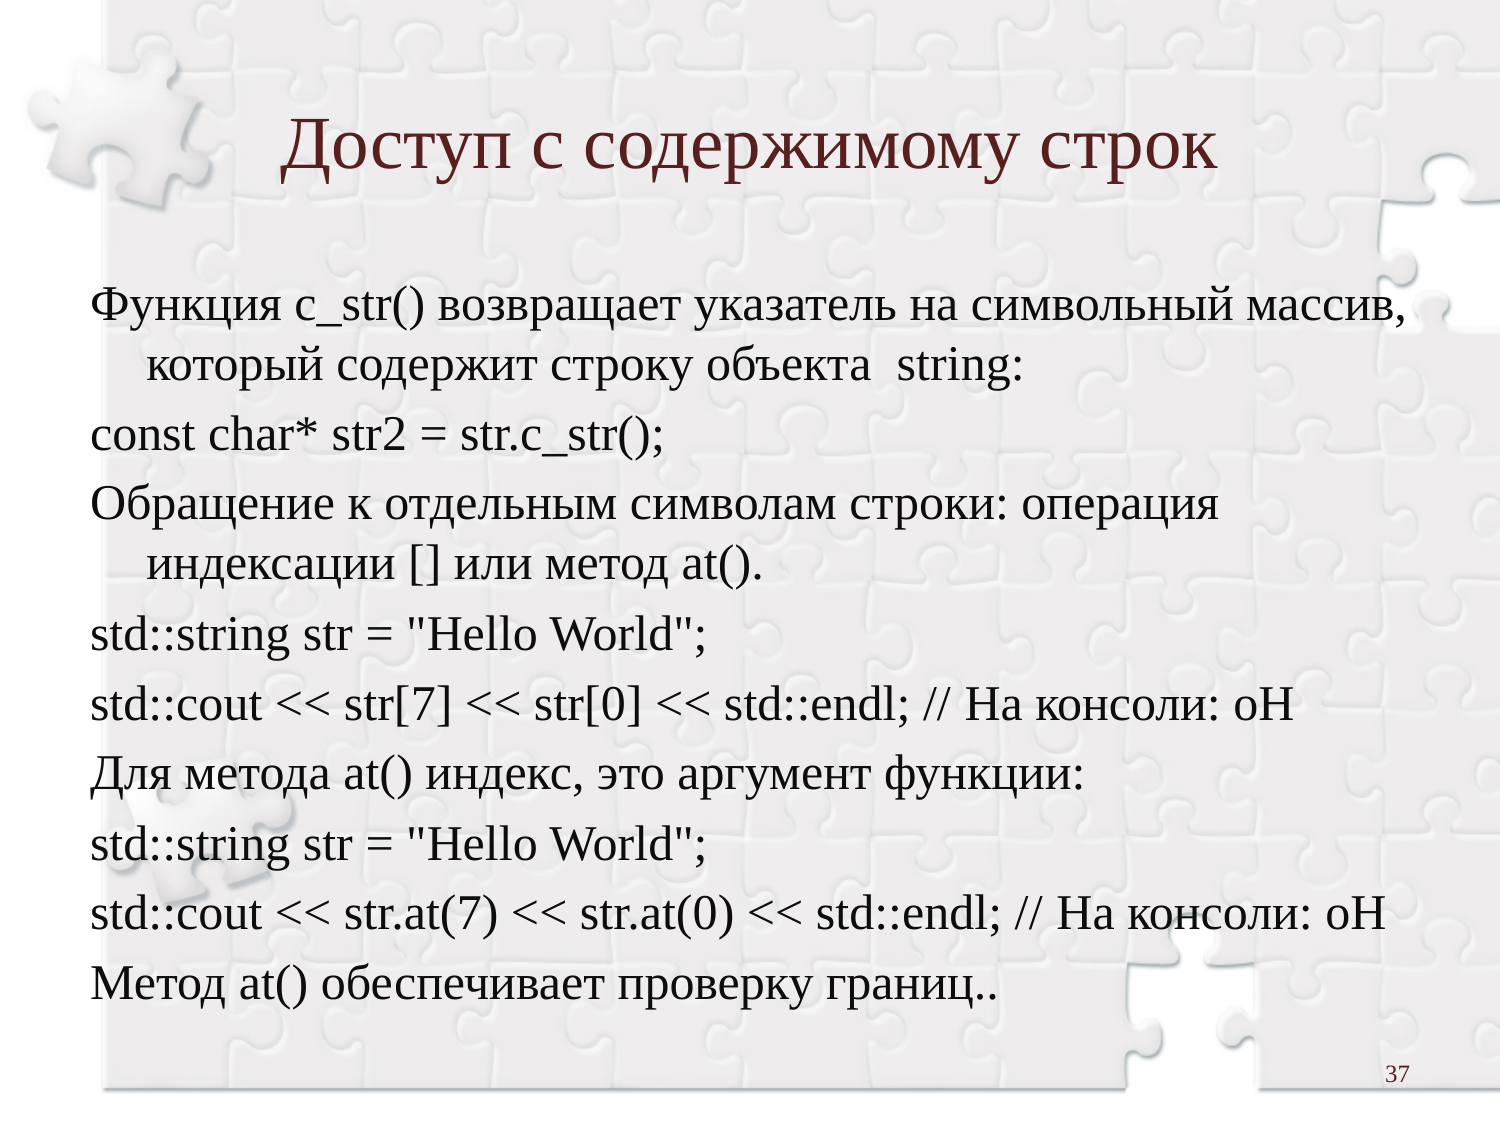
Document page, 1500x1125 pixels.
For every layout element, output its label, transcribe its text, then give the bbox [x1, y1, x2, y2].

title Доступ с содержимому строк [75, 45, 1425, 233]
picture [0, 0, 1500, 1125]
list Функция c_str() возвращает указатель на символьный массив, который содержит строку объекта string: const char* str2 = str.c_str(); Обращение к отдельным символам строки: операция индексации [] или метод at(). std::string str = "Hello World"; std::cout << str[7] << str[0] << std::endl; // На консоли: oH Для метода at() индекс, это аргумент функции: std::string str = "Hello World"; std::cout << str.at(7) << str.at(0) << std::endl; // На консоли: oH Метод at() обеспечивает проверку границ.. [75, 262, 1425, 1005]
slide_number 37 [1074, 1042, 1425, 1103]
